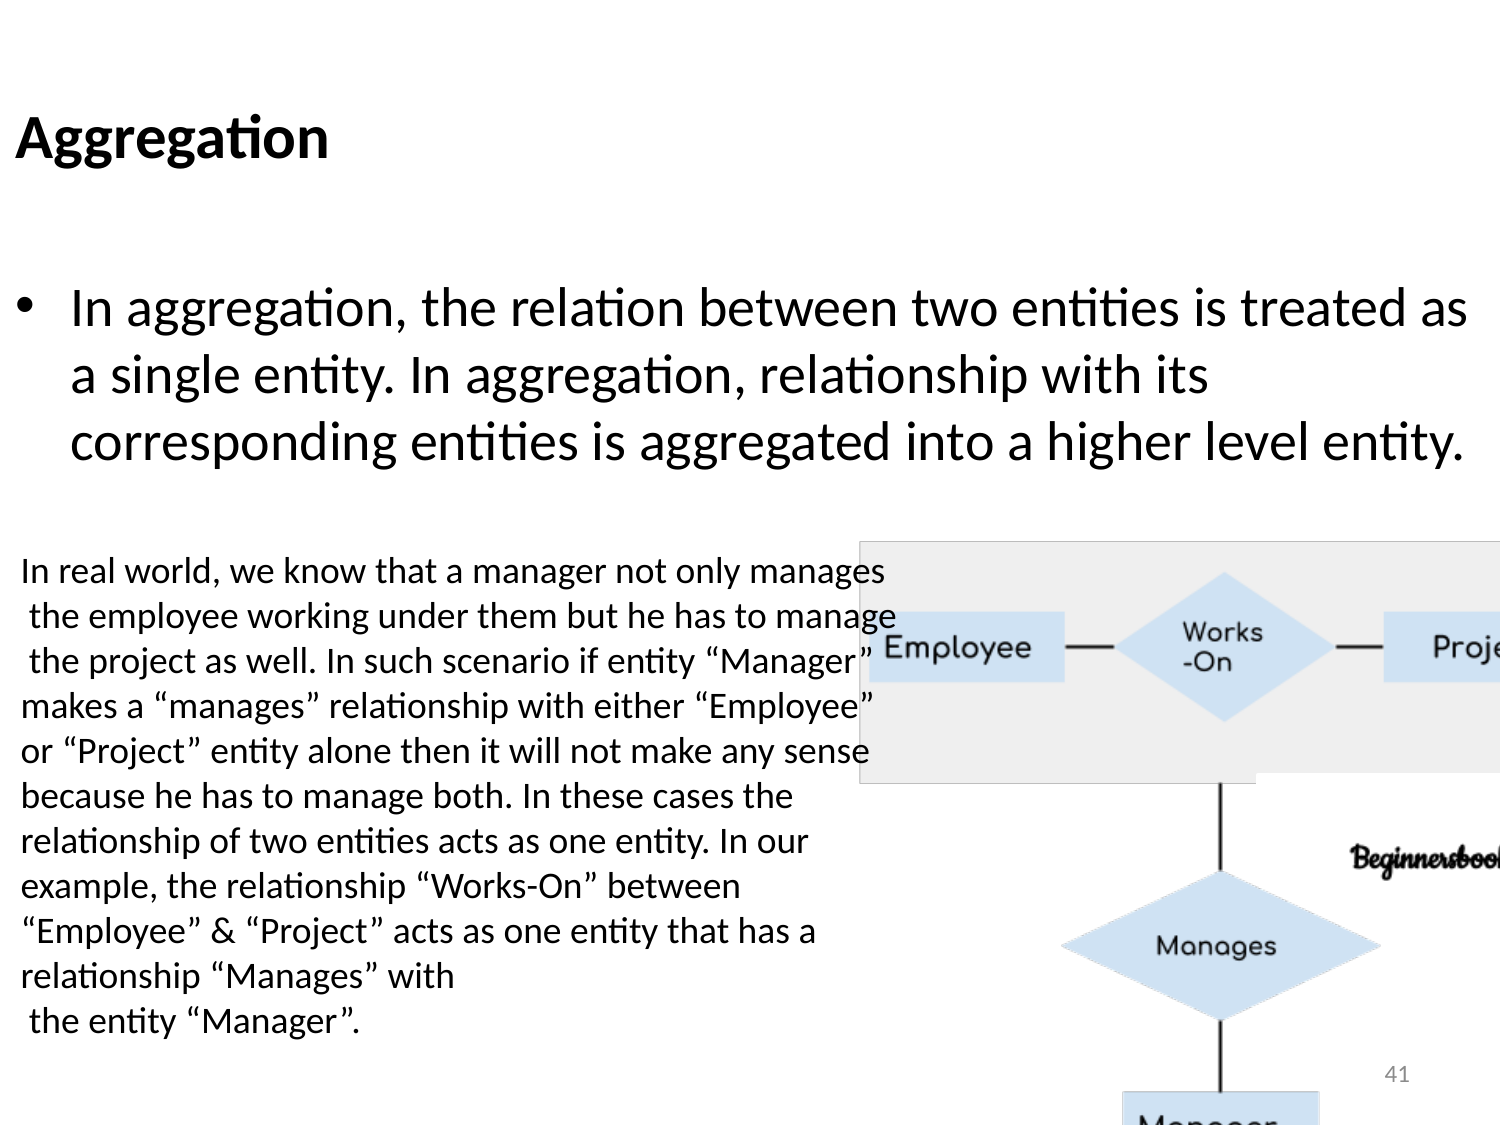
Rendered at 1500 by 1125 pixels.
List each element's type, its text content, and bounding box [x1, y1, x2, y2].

list Aggregation In aggregation, the relation between two entities is treated as a single entity. In aggregation, relationship with its corresponding entities is aggregated into a higher level entity. [0, 0, 1500, 492]
picture [832, 514, 1500, 1125]
text_box In real world, we know that a manager not only manages the employee working under them but he has to manage the project as well. In such scenario if entity “Manager” makes a “manages” relationship with either “Employee” or “Project” entity alone then it will not make any sense because he has to manage both. In these cases the relationship of two entities acts as one entity. In our example, the relationship “Works-On” between “Employee” & “Project” acts as one entity that has a relationship “Manages” with the entity “Manager”. [5, 538, 827, 1049]
